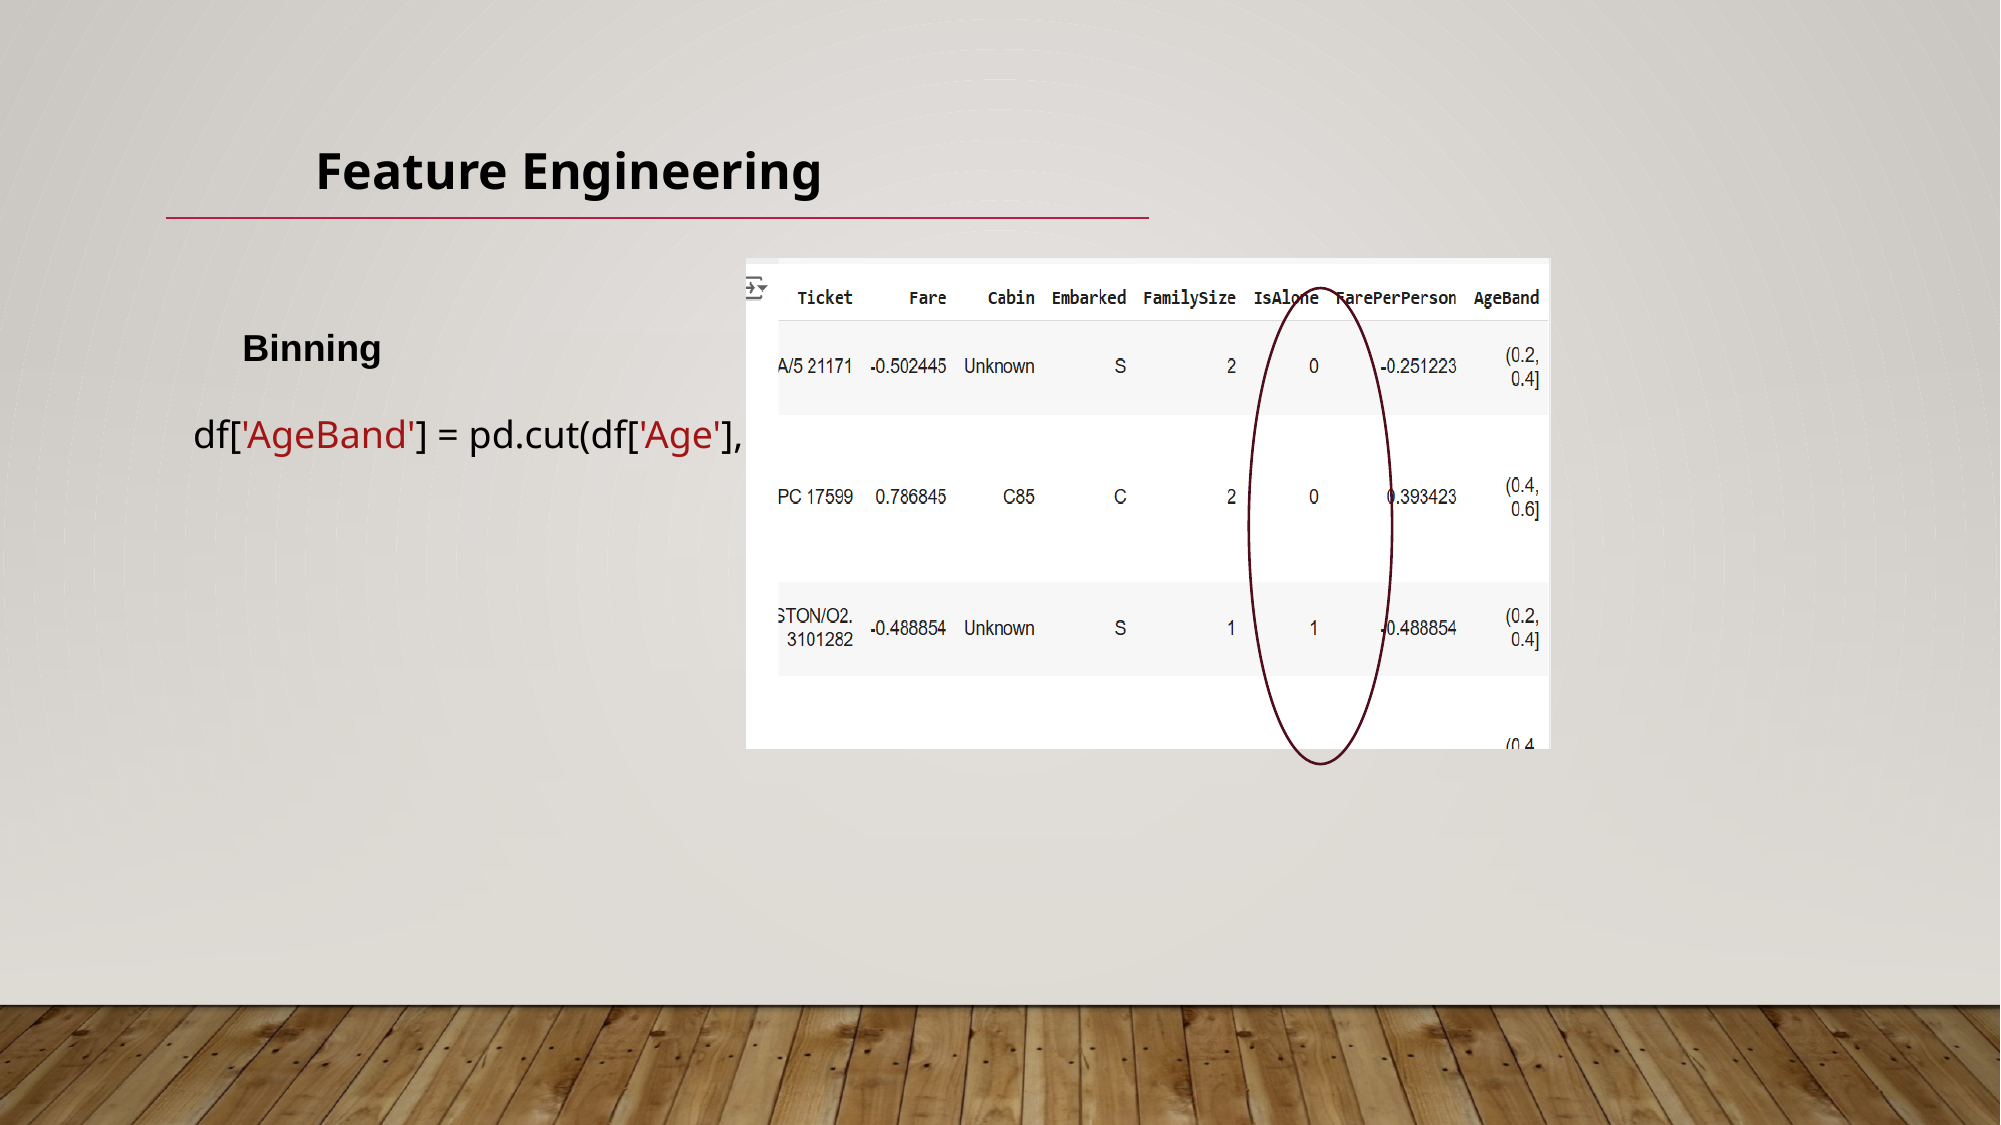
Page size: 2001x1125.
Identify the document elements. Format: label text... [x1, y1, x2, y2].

text_box df['AgeBand'] = pd.cut(df['Age'], 5) [178, 389, 746, 464]
text_box [1293, 749, 1348, 766]
text_box Binning [227, 316, 398, 377]
picture [0, 1005, 2000, 1125]
text_box Feature Engineering [300, 132, 1896, 302]
picture [746, 257, 1551, 749]
